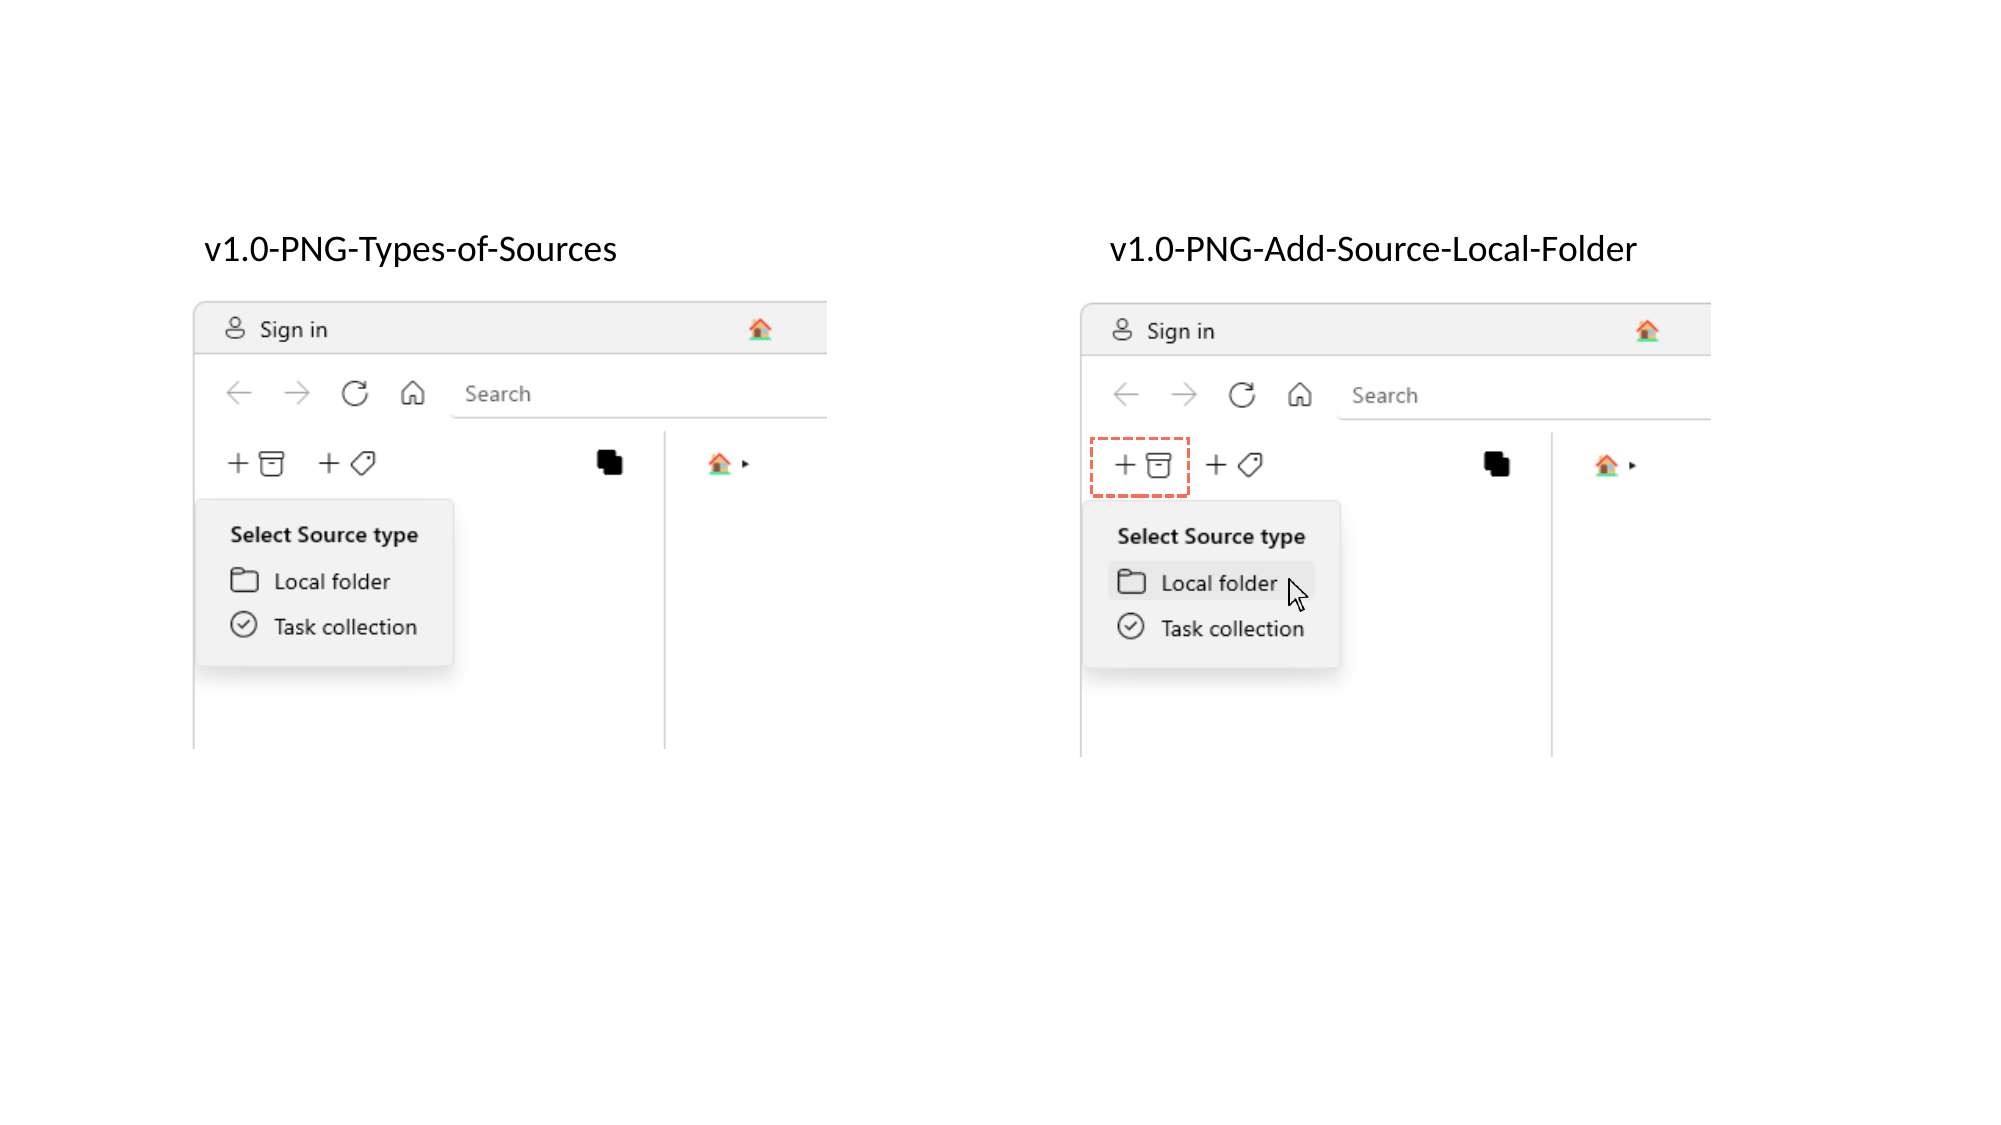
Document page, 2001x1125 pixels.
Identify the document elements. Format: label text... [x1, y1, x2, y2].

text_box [1071, 292, 1711, 757]
text_box v1.0-PNG-Types-of-Sources [189, 217, 633, 277]
text_box v1.0-PNG-Add-Source-Local-Folder [1094, 217, 1653, 277]
picture [187, 292, 827, 750]
